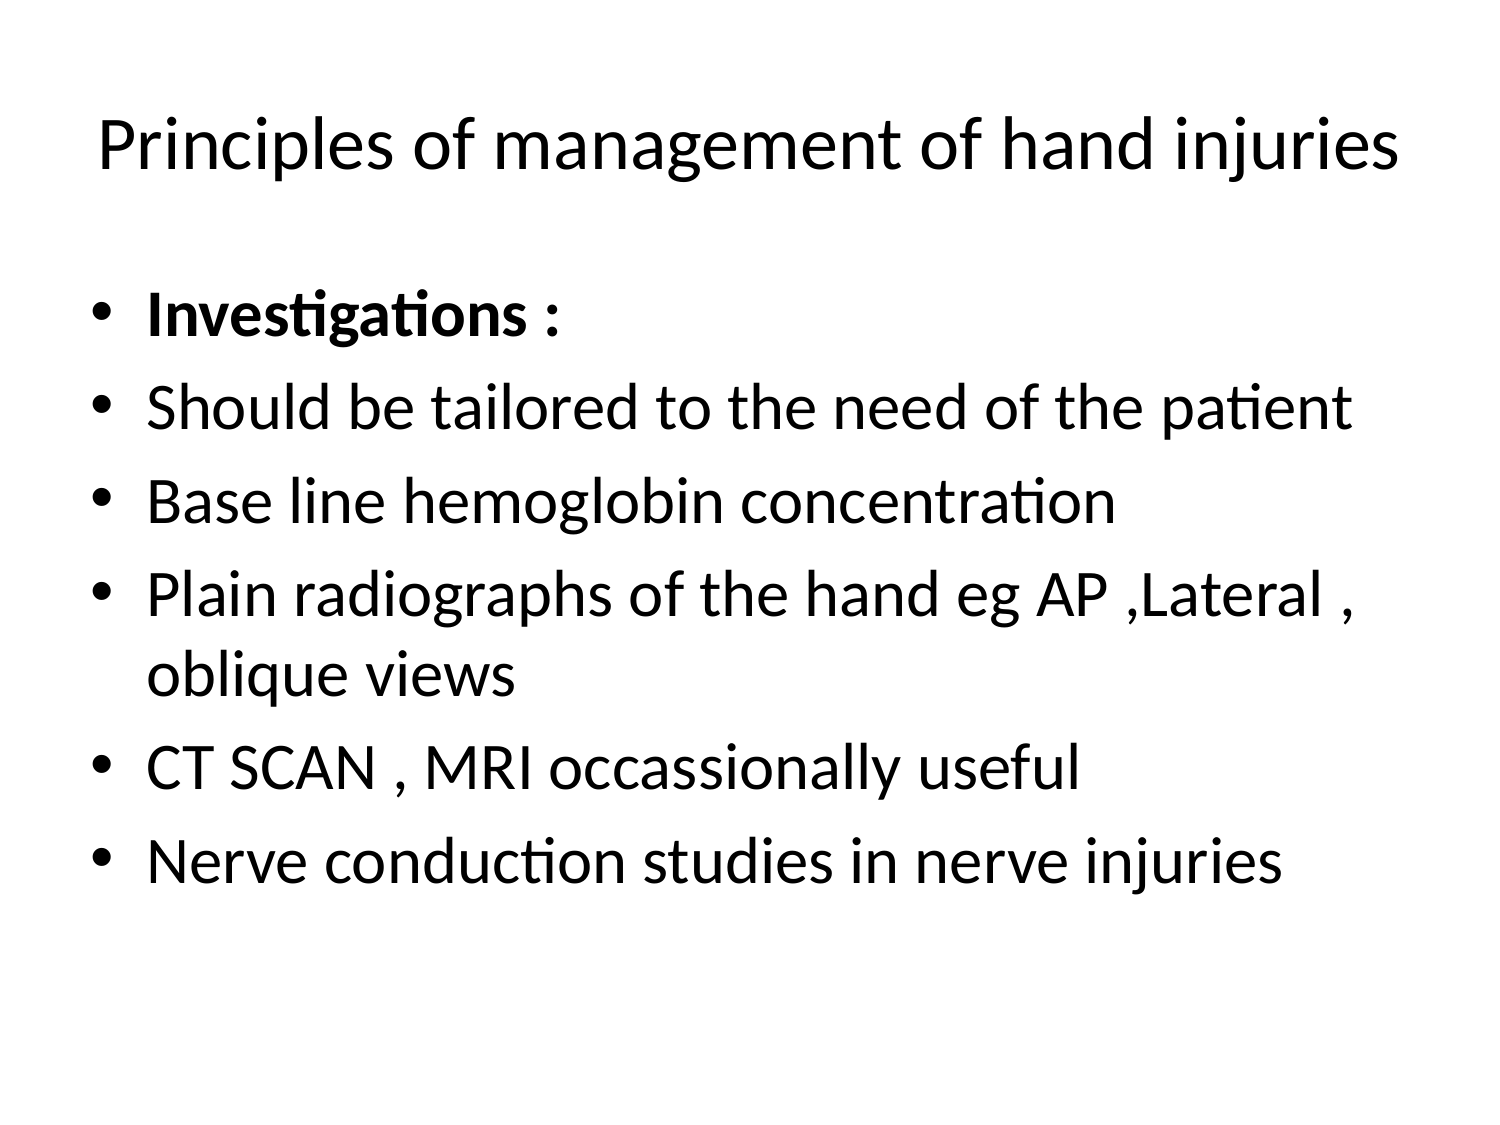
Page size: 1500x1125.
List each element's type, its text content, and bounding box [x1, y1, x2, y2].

title Principles of management of hand injuries [75, 45, 1425, 233]
list Investigations : Should be tailored to the need of the patient Base line hemoglobin concentration Plain radiographs of the hand eg AP ,Lateral , oblique views CT SCAN , MRI occassionally useful Nerve conduction studies in nerve injuries [75, 262, 1425, 1005]
